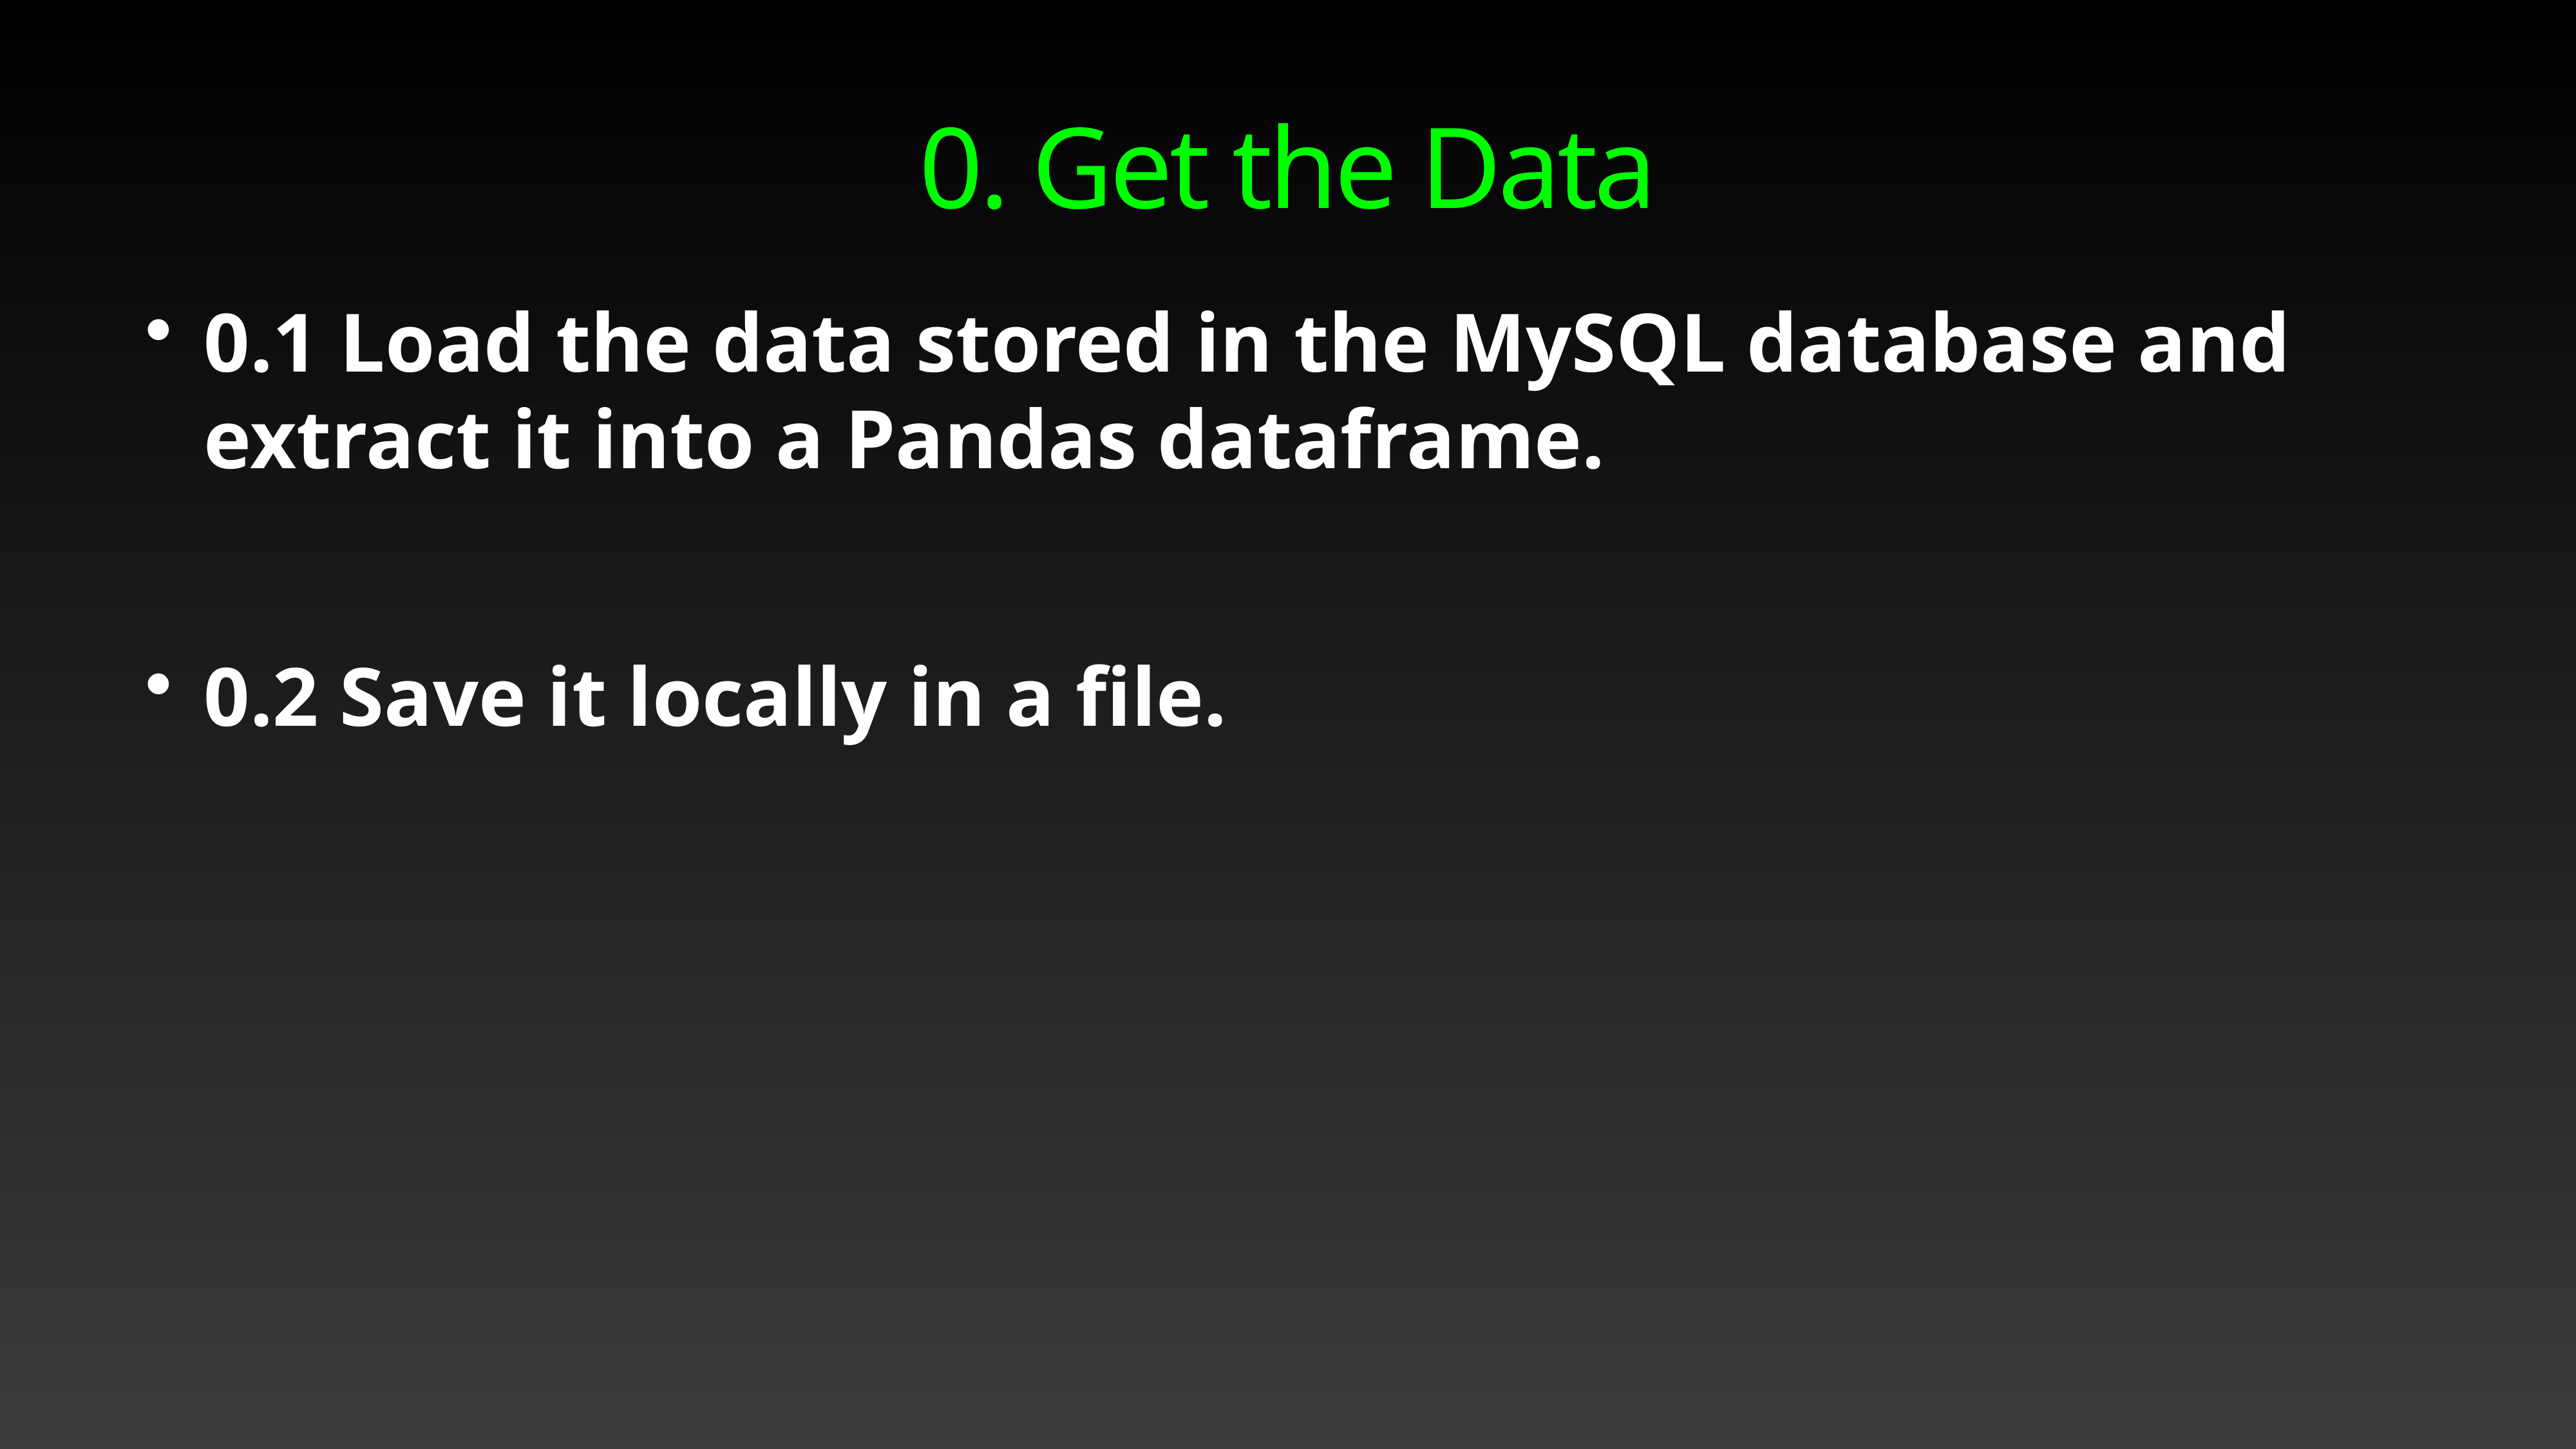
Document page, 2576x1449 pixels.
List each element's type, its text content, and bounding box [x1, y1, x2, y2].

text_box 0. Get the Data [770, 74, 1806, 238]
list 0.1 Load the data stored in the MySQL database and extract it into a Pandas dataframe. 0.2 Save it locally in a file. [139, 285, 2437, 1334]
